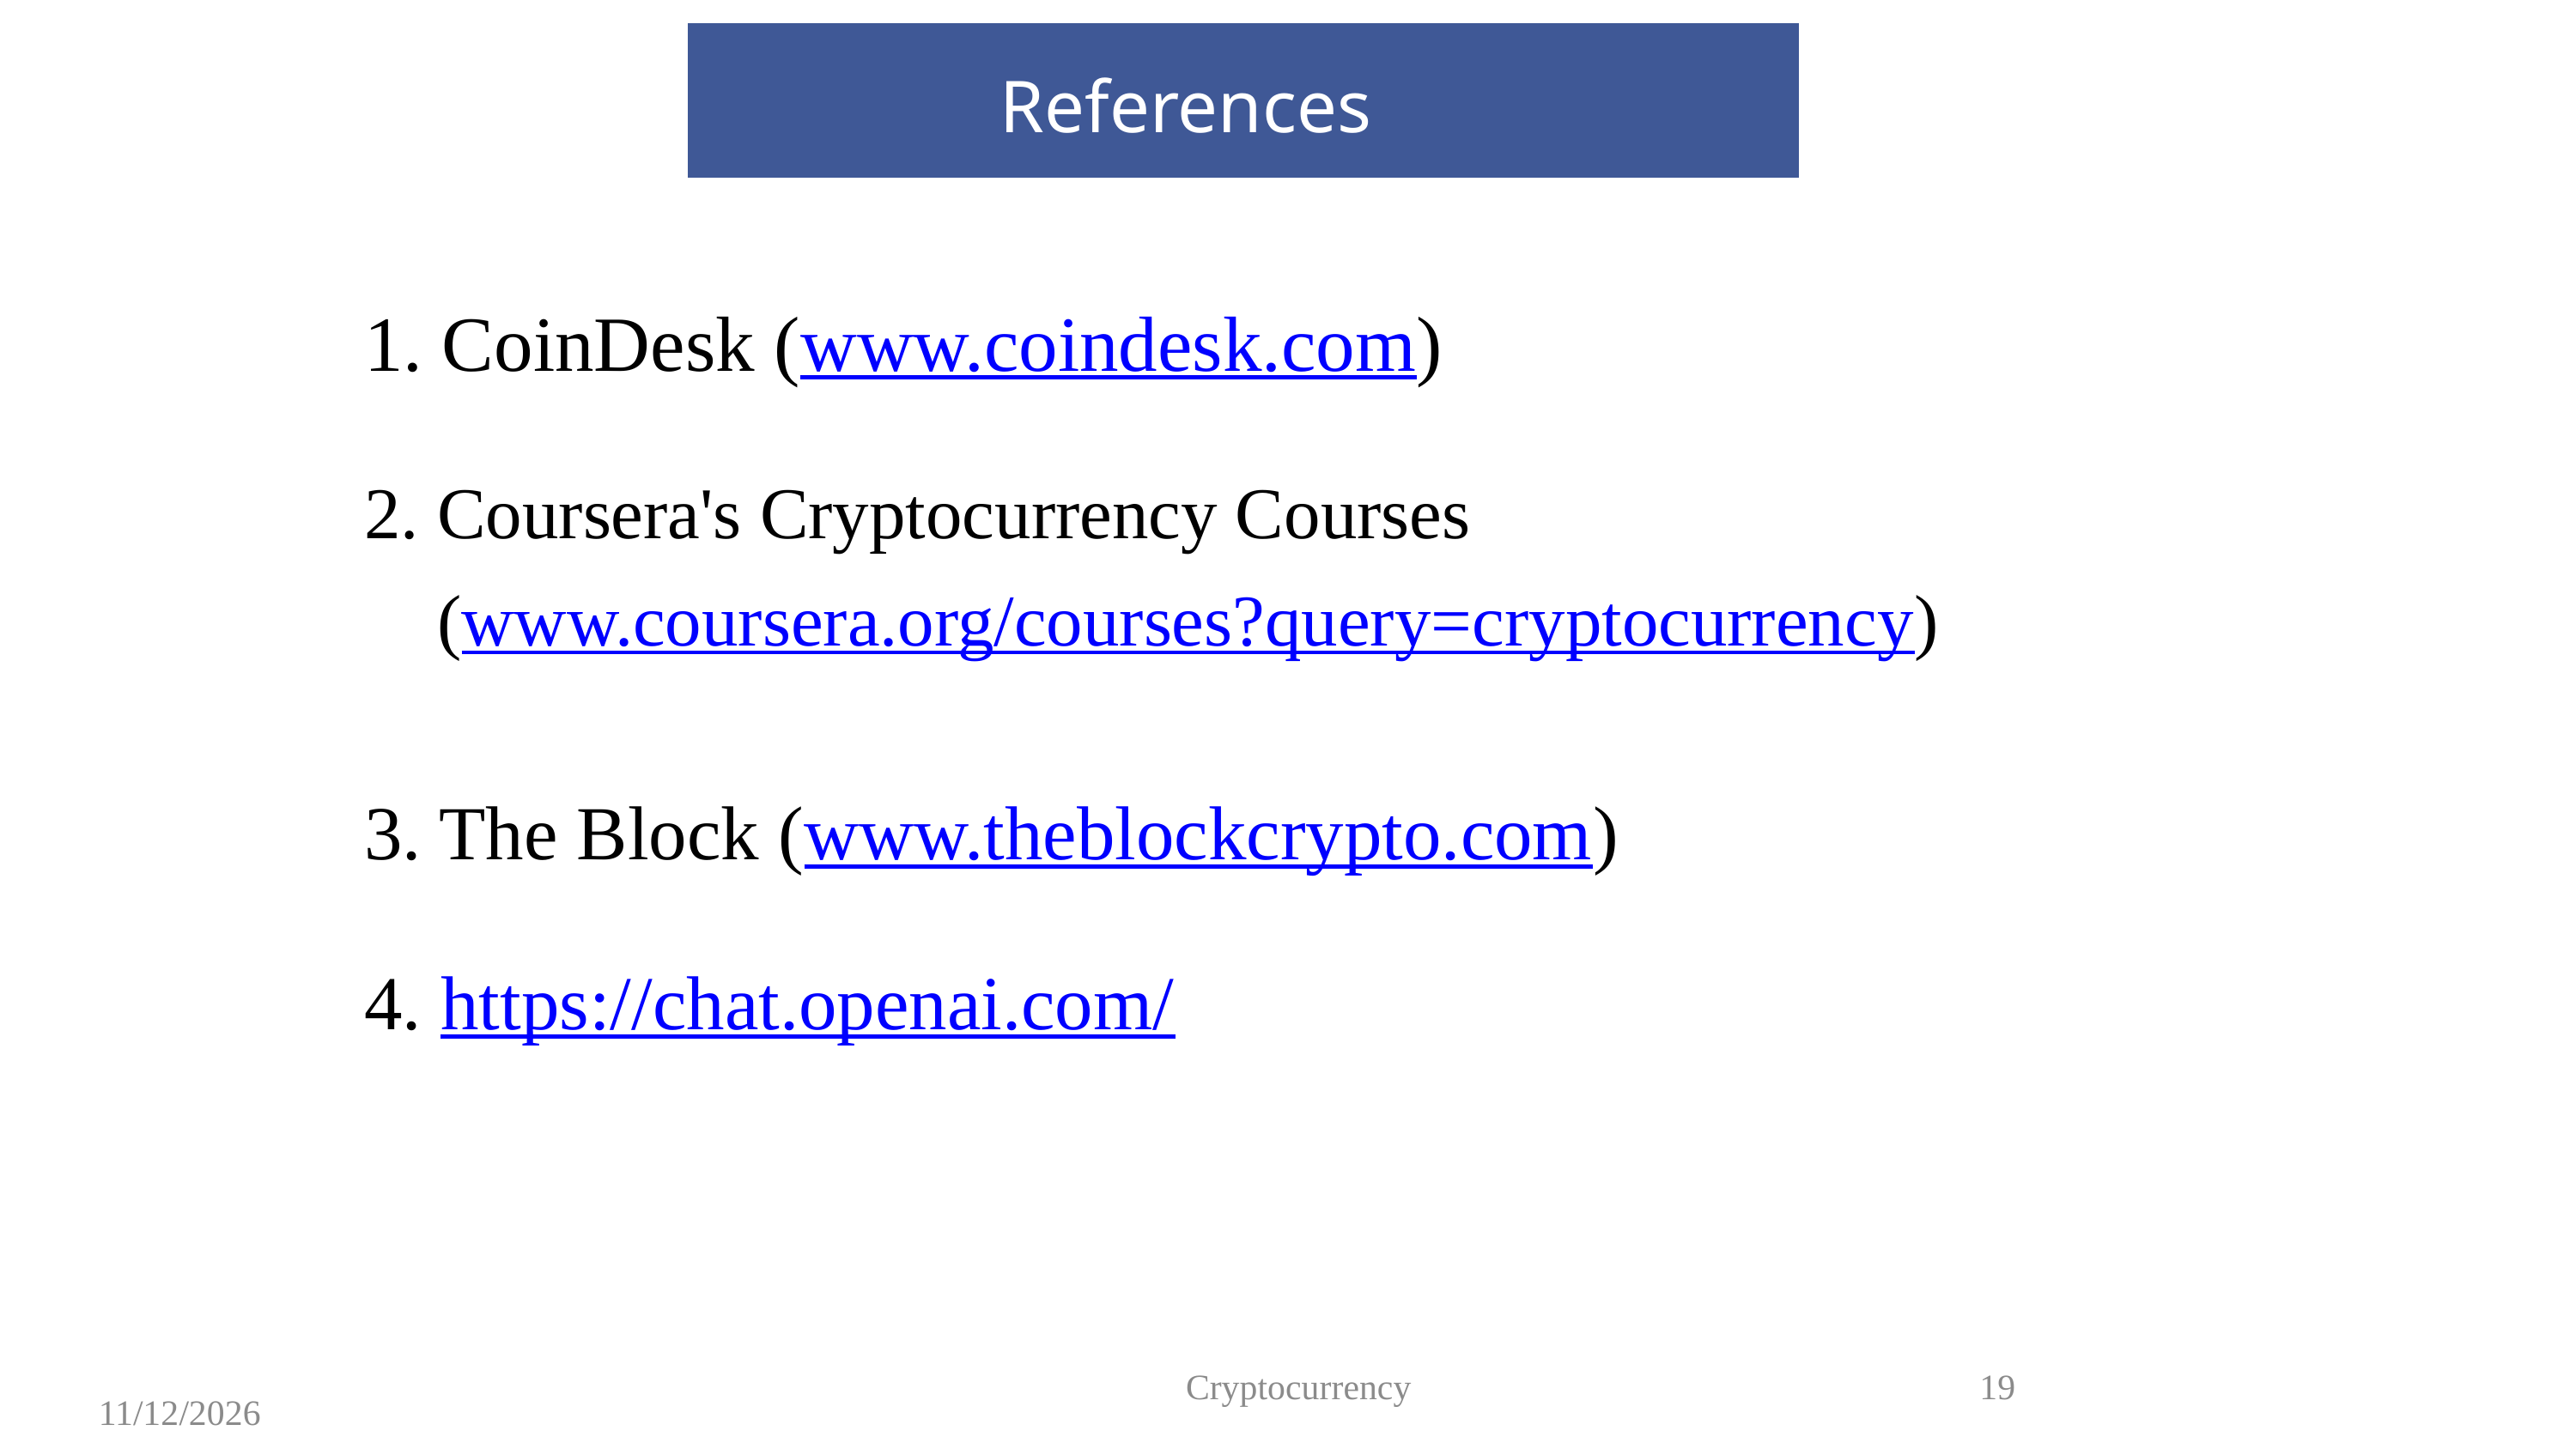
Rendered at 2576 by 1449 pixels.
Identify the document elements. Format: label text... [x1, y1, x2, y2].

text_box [687, 22, 1800, 179]
text_box Cryptocurrency [1008, 1359, 1589, 1411]
text_box 4. https://chat.openai.com/ [364, 932, 2471, 1158]
text_box 1. CoinDesk (www.coindesk.com) [364, 271, 1607, 387]
text_box 2. Coursera's Cryptocurrency Courses (www.coursera.org/courses?query=cryptocurrency) [364, 446, 2471, 661]
text_box 8/12/2023 [85, 1385, 472, 1437]
text_box 3. The Block (www.theblockcrypto.com) [364, 762, 1862, 876]
text_box 19 [1642, 1359, 2029, 1411]
